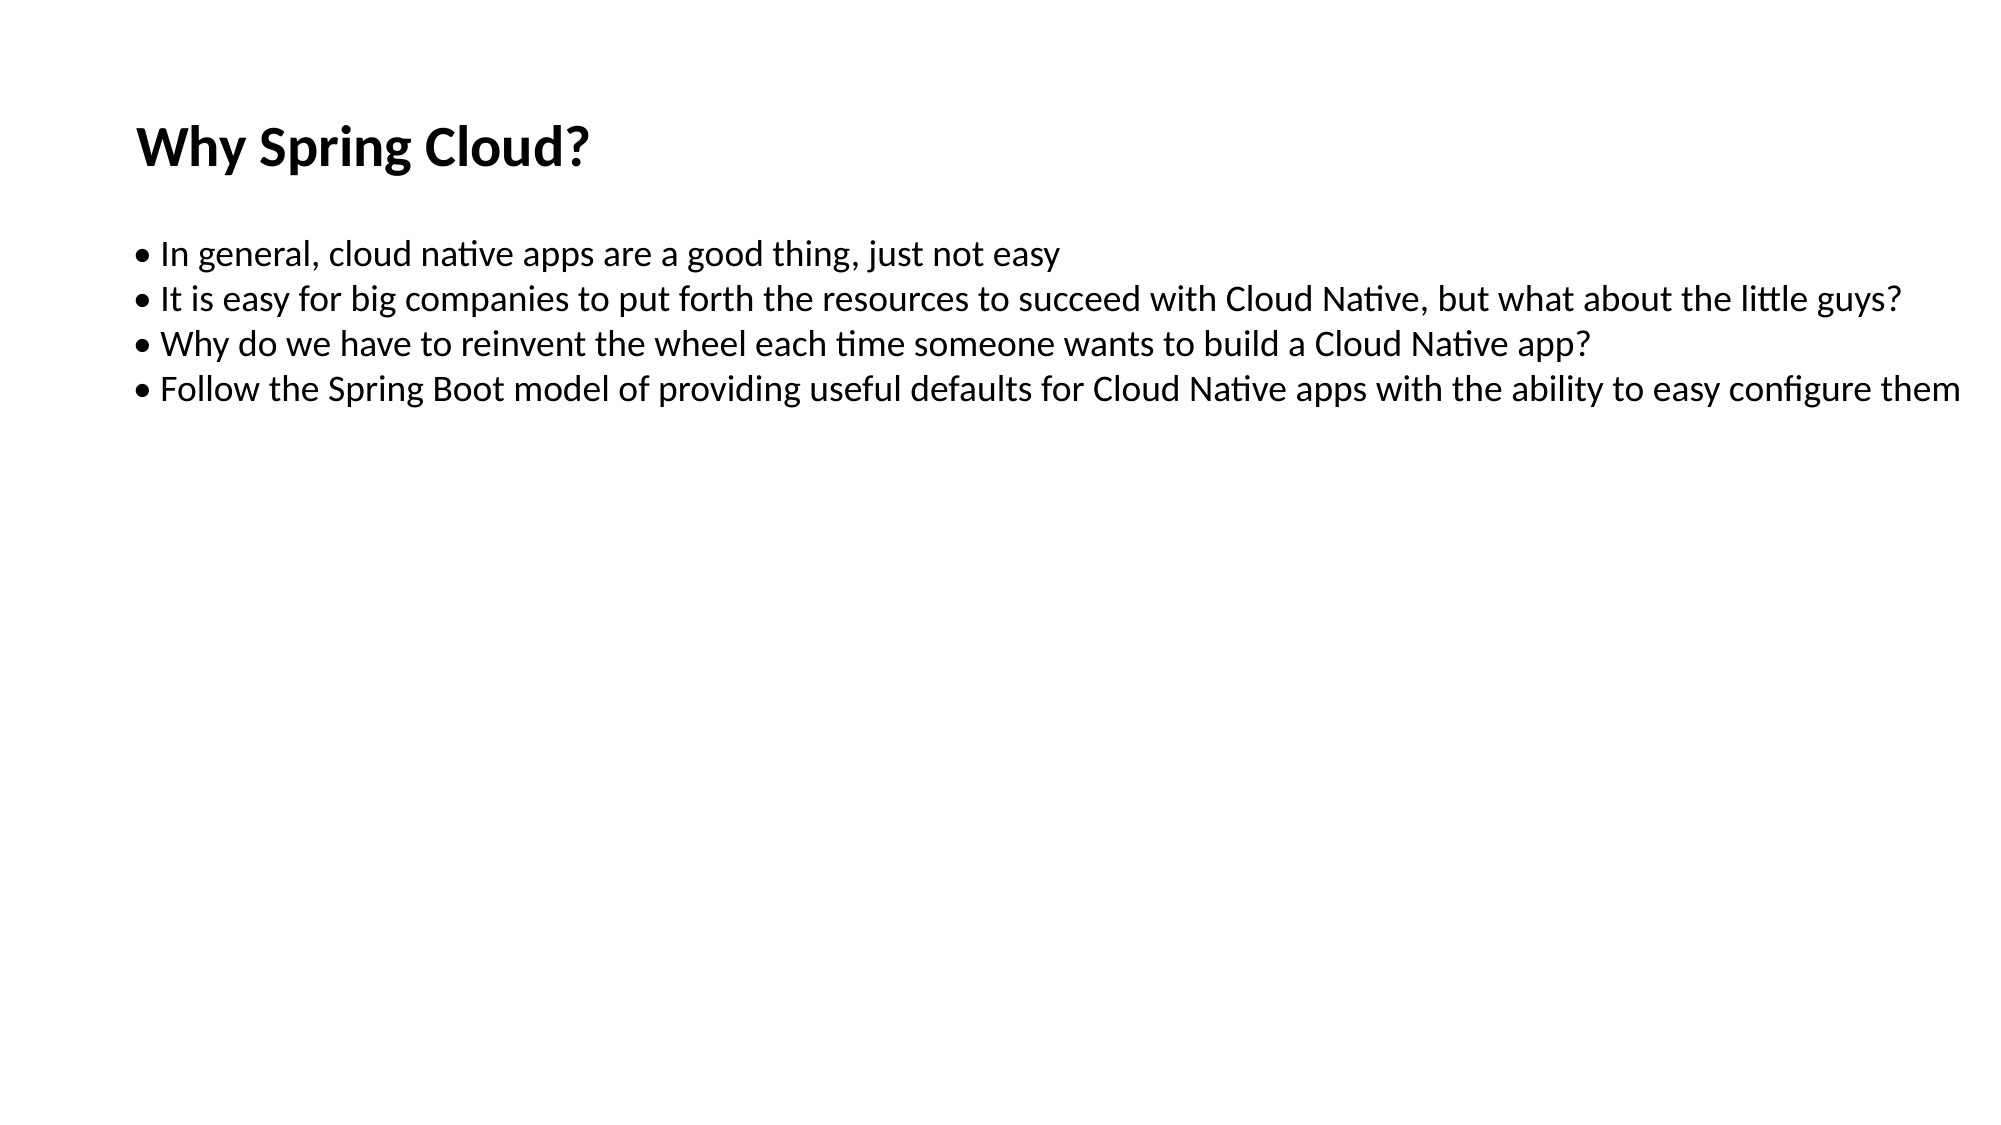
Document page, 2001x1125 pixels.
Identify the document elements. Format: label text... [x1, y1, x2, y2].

text_box • In general, cloud native apps are a good thing, just not easy • It is easy for big companies to put forth the resources to succeed with Cloud Native, but what about the little guys? • Why do we have to reinvent the wheel each time someone wants to build a Cloud Native app? • Follow the Spring Boot model of providing useful defaults for Cloud Native apps with the ability to easy configure them [118, 221, 2000, 416]
text_box Why Spring Cloud? [121, 100, 607, 186]
